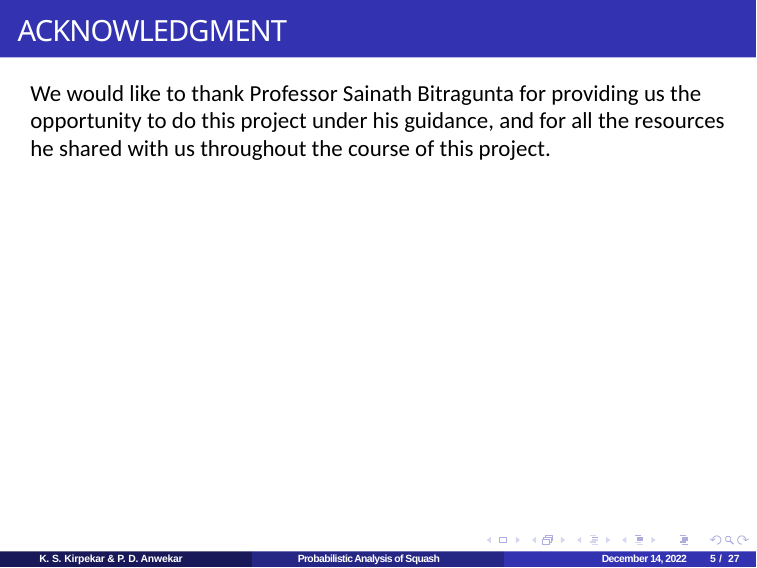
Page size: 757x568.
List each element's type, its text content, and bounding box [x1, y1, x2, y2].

title ACKNOWLEDGMENT [15, 9, 622, 70]
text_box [0, 551, 757, 568]
text_box We would like to thank Professor Sainath Bitragunta for providing us the opportunity to do this project under his guidance, and for all the resources he shared with us throughout the course of this project. [15, 70, 755, 168]
